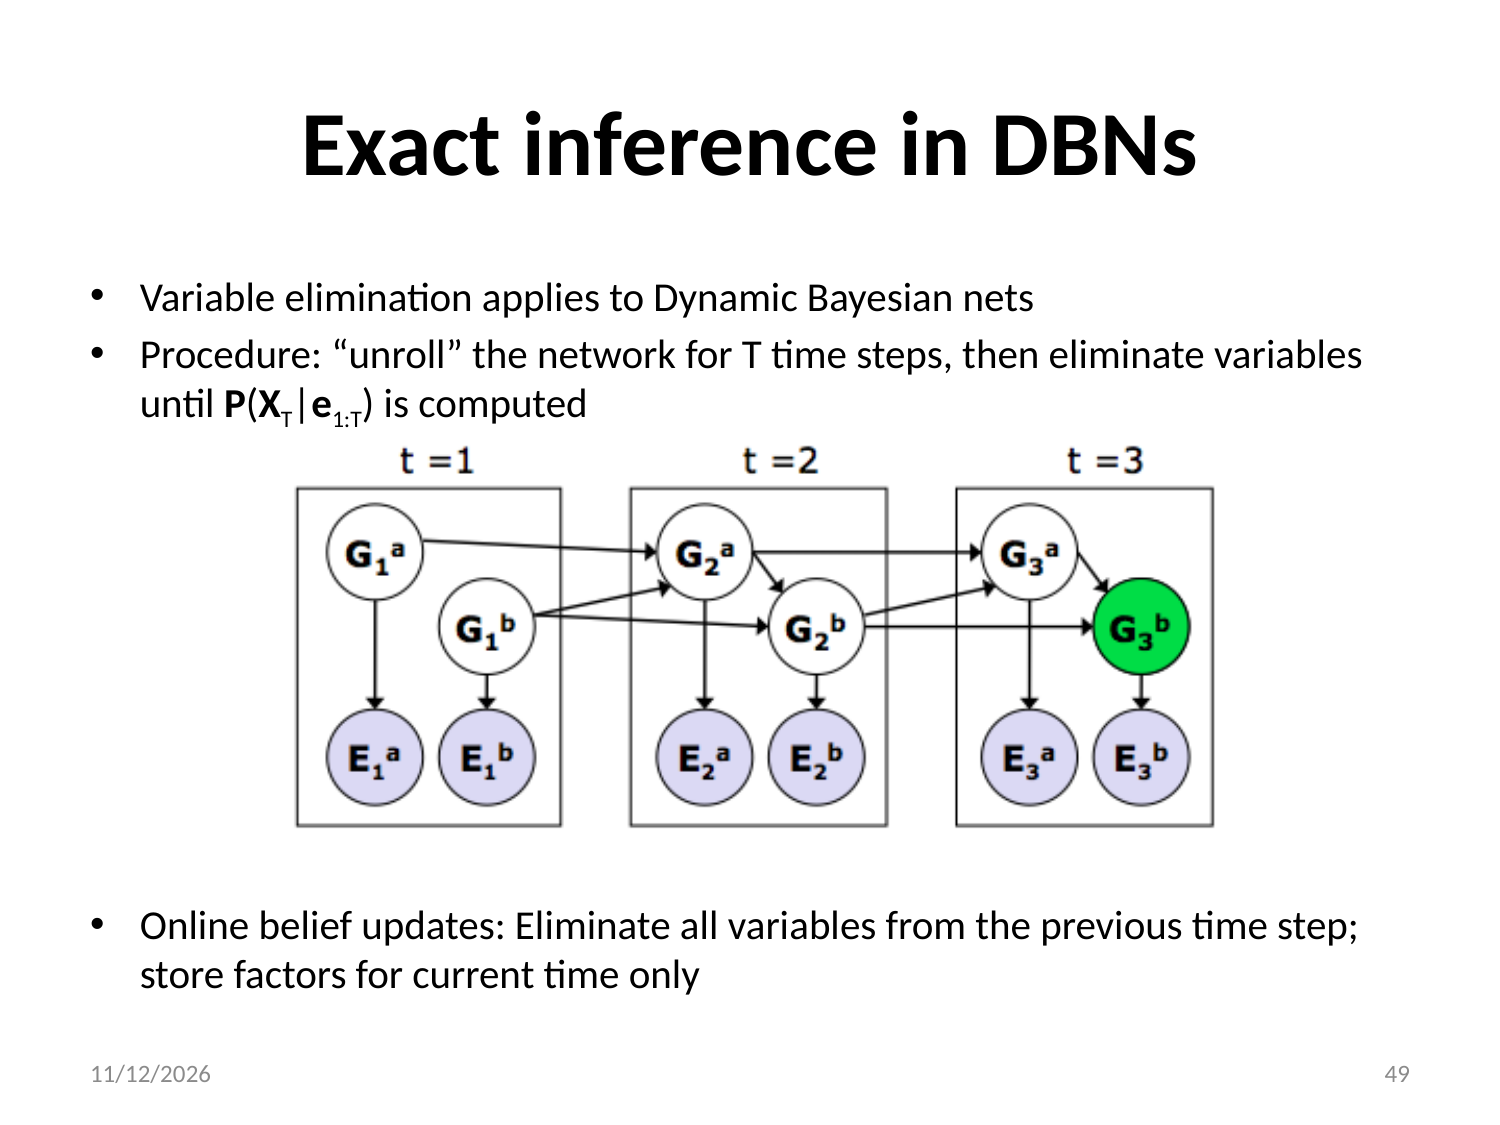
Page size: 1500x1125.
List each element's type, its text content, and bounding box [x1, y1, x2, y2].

list Variable elimination applies to Dynamic Bayesian nets Procedure: “unroll” the network for T time steps, then eliminate variables until P(XT|e1:T) is computed Online belief updates: Eliminate all variables from the previous time step; store factors for current time only [75, 262, 1425, 1005]
picture [197, 427, 1301, 850]
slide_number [75, 1042, 425, 1103]
title Exact inference in DBNs [75, 45, 1425, 233]
slide_number 49 [1074, 1042, 1425, 1103]
